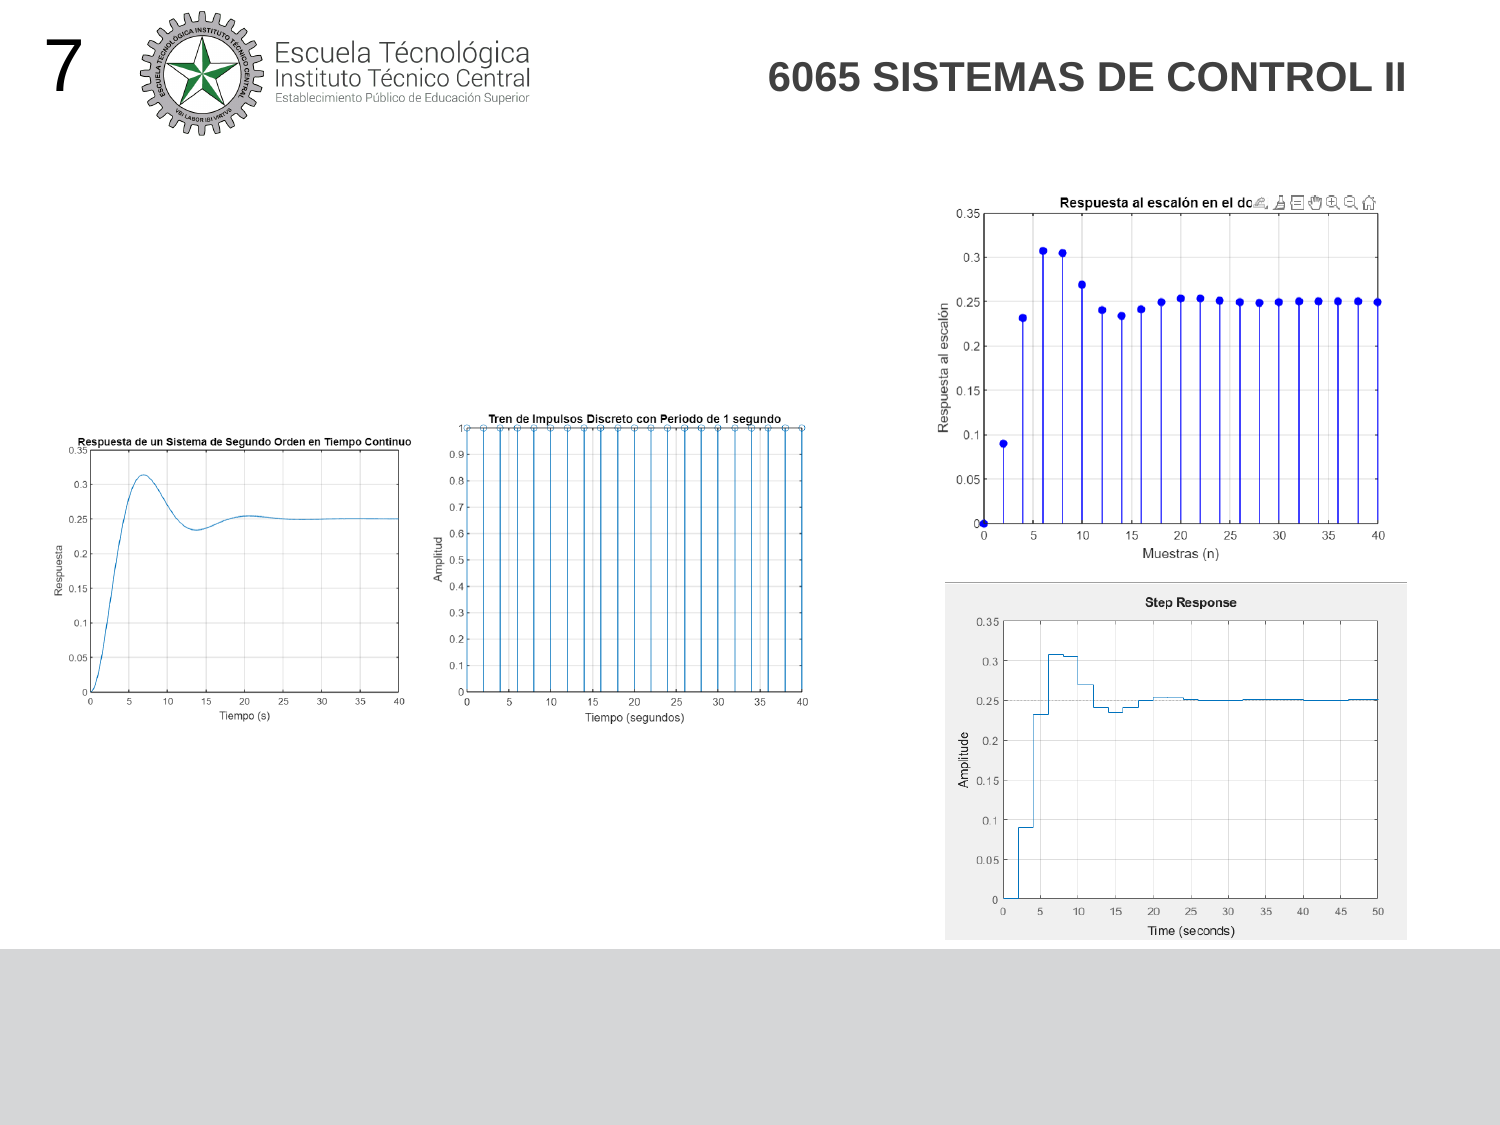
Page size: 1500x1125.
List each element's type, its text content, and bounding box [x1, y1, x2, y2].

text_box 7 [0, 0, 128, 114]
picture [130, 7, 538, 138]
picture [923, 187, 1422, 563]
picture [945, 582, 1407, 940]
text_box 6065 SISTEMAS DE CONTROL II [538, 42, 1422, 125]
picture [45, 405, 834, 726]
